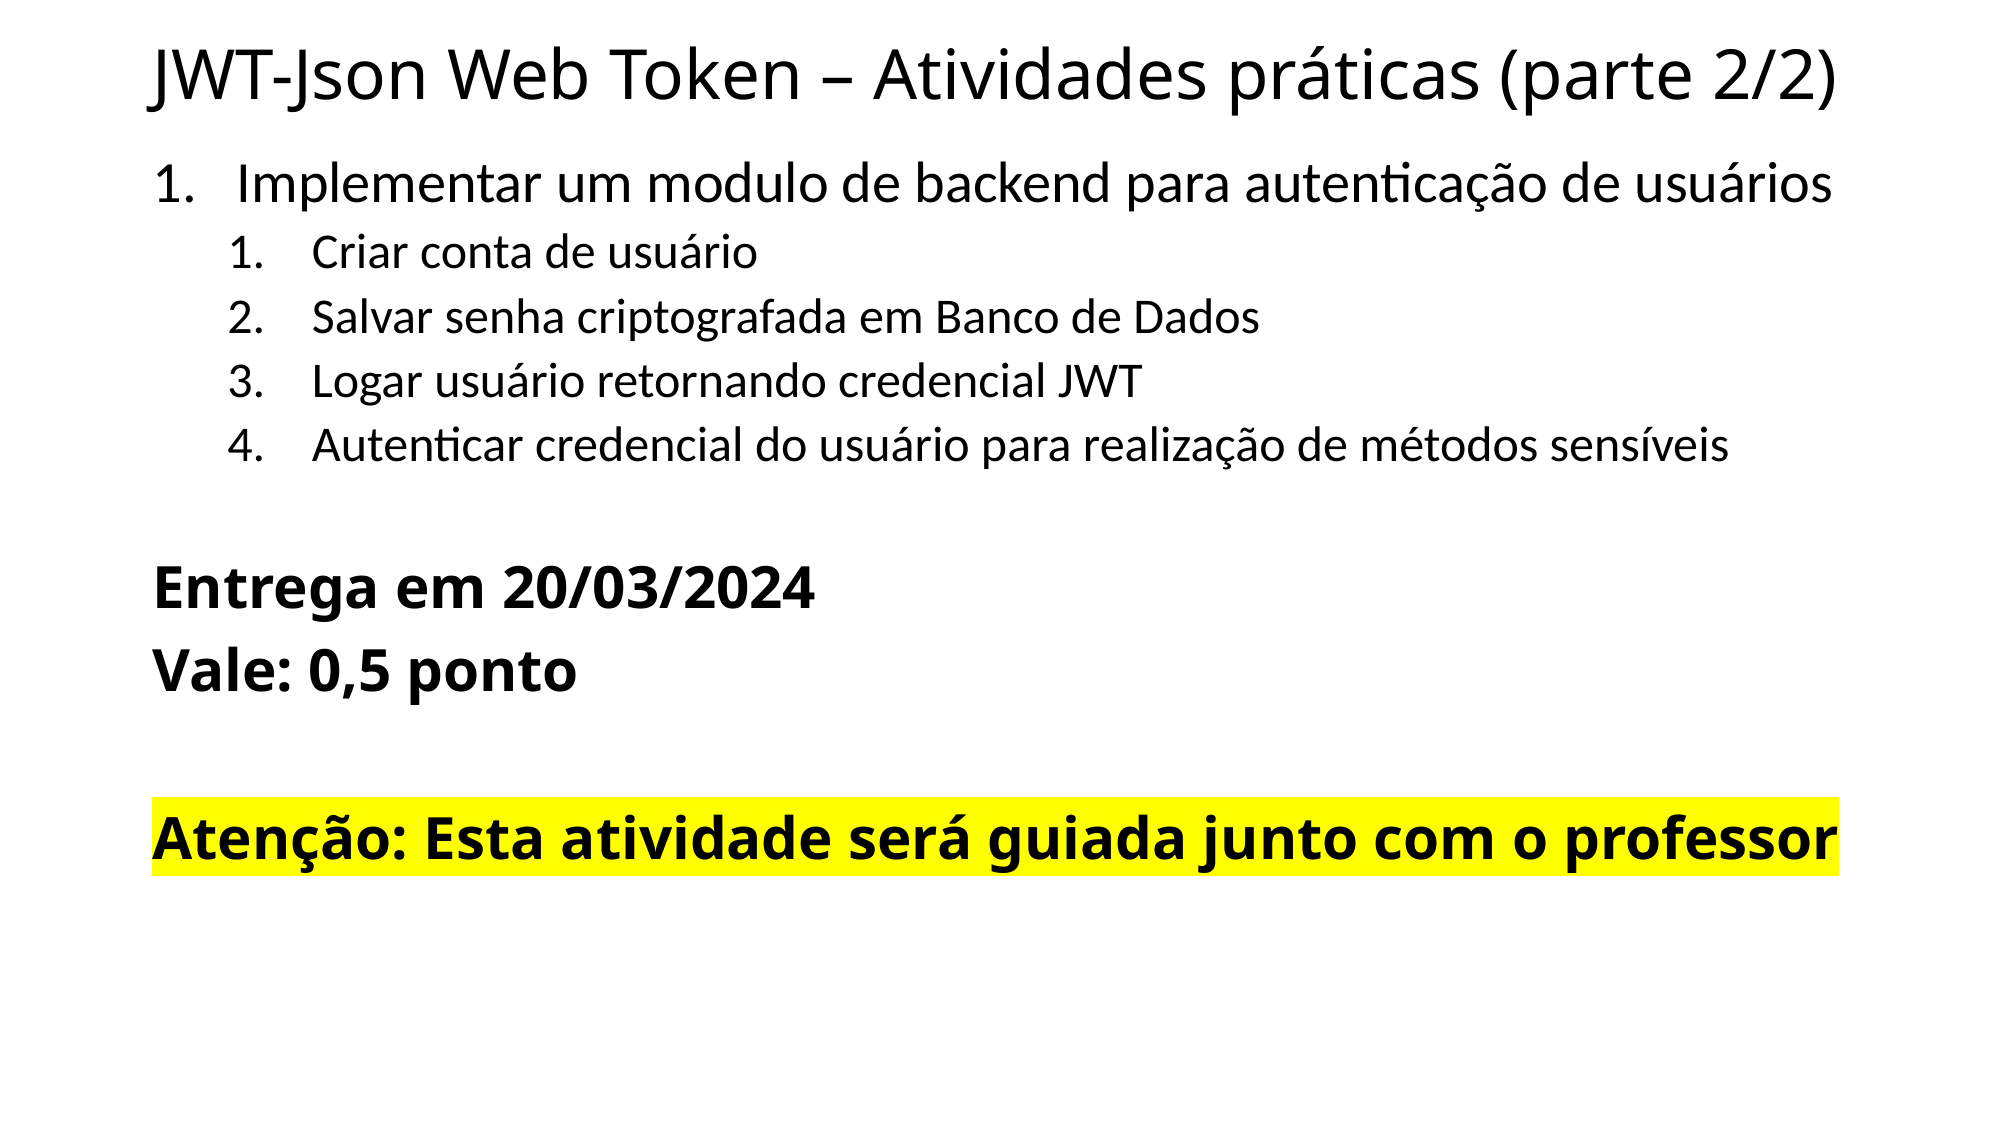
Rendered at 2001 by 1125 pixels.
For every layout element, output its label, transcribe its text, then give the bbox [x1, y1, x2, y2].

list Implementar um modulo de backend para autenticação de usuários Criar conta de usuário Salvar senha criptografada em Banco de Dados Logar usuário retornando credencial JWT Autenticar credencial do usuário para realização de métodos sensíveis Entrega em 20/03/2024 Vale: 0,5 ponto Atenção: Esta atividade será guiada junto com o professor [137, 144, 1863, 1096]
title JWT-Json Web Token – Atividades práticas (parte 2/2) [137, 29, 1863, 126]
